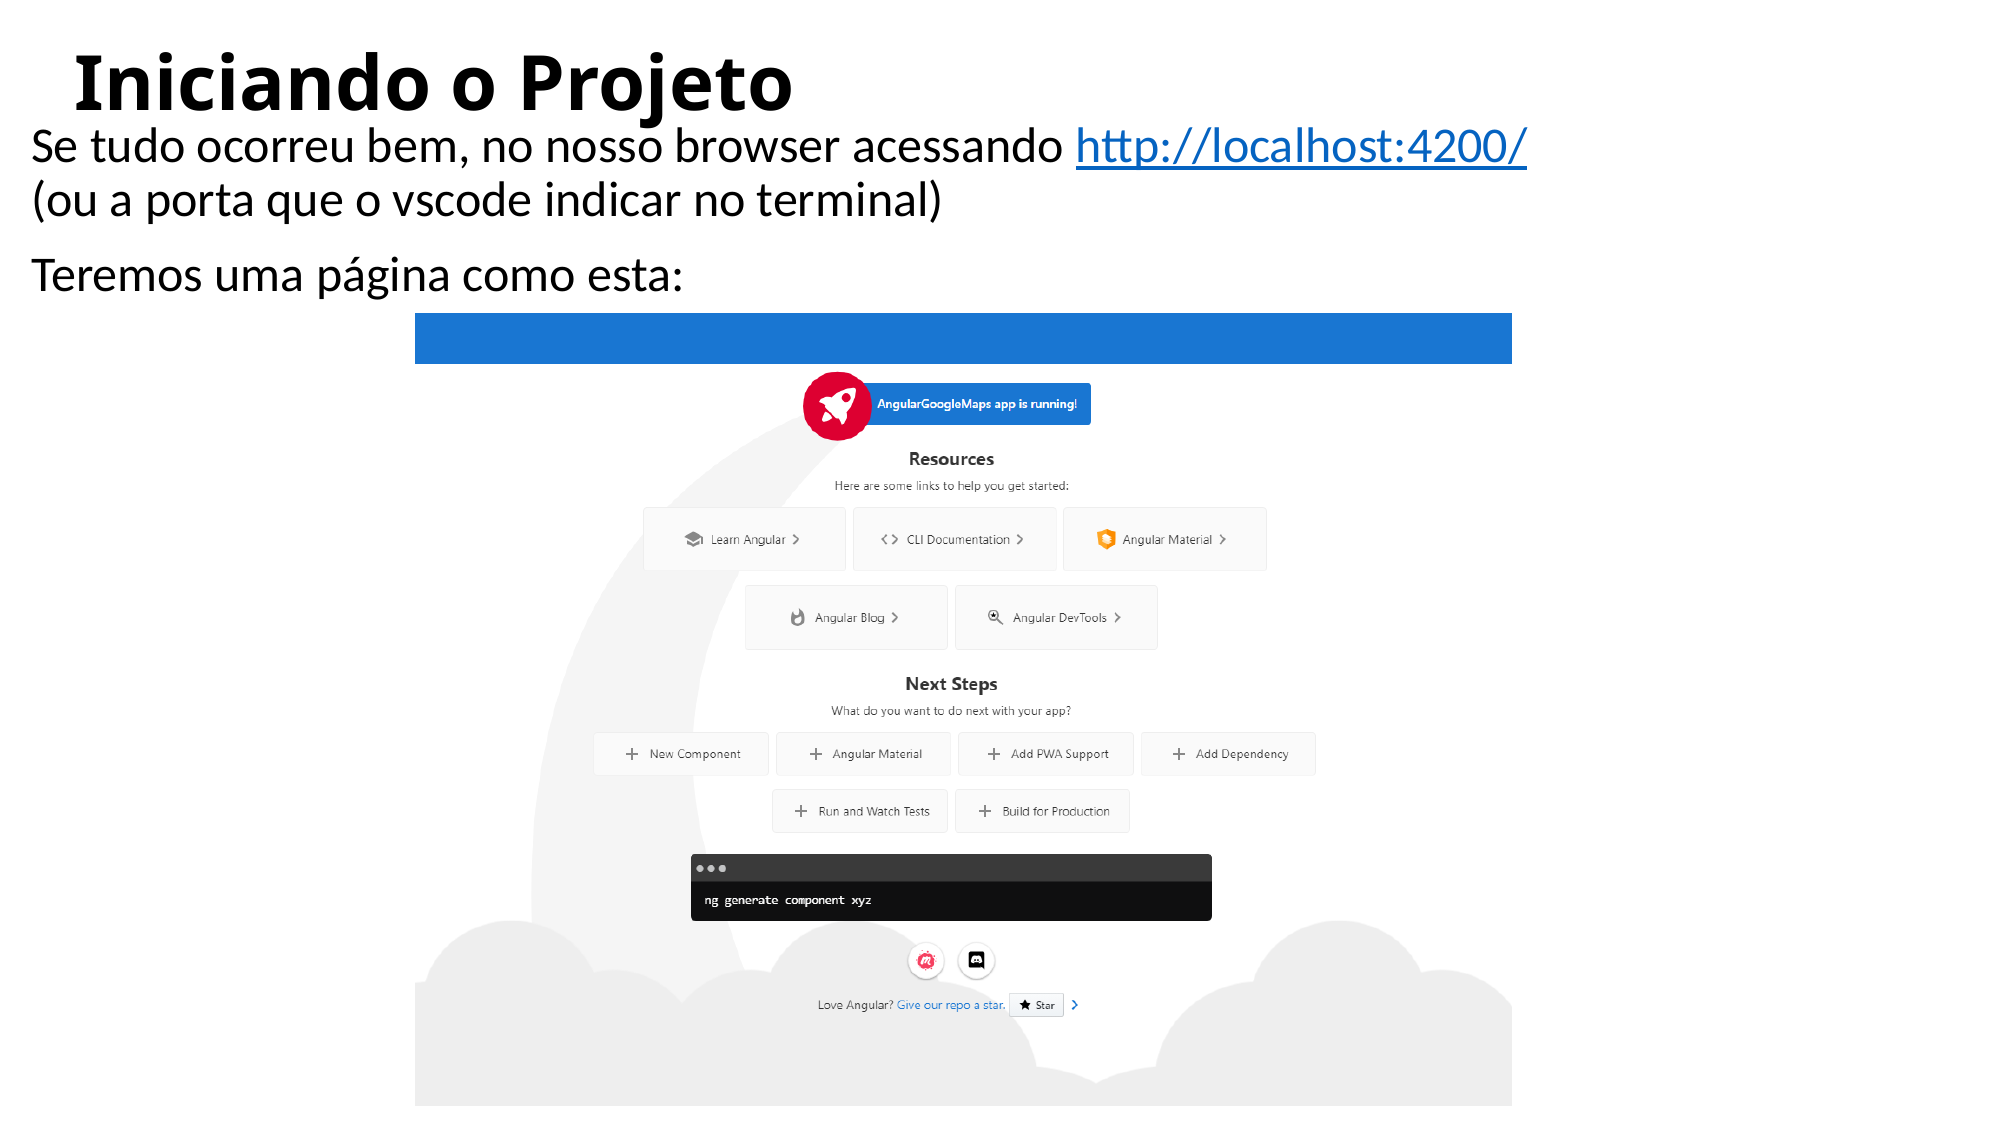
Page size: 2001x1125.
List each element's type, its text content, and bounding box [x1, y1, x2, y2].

subtitle Se tudo ocorreu bem, no nosso browser acessando http://localhost:4200/ (ou a porta que o vscode indicar no terminal) Teremos uma página como esta: [16, 112, 1585, 565]
title Iniciando o Projeto [0, 35, 929, 135]
picture [415, 313, 1512, 1106]
